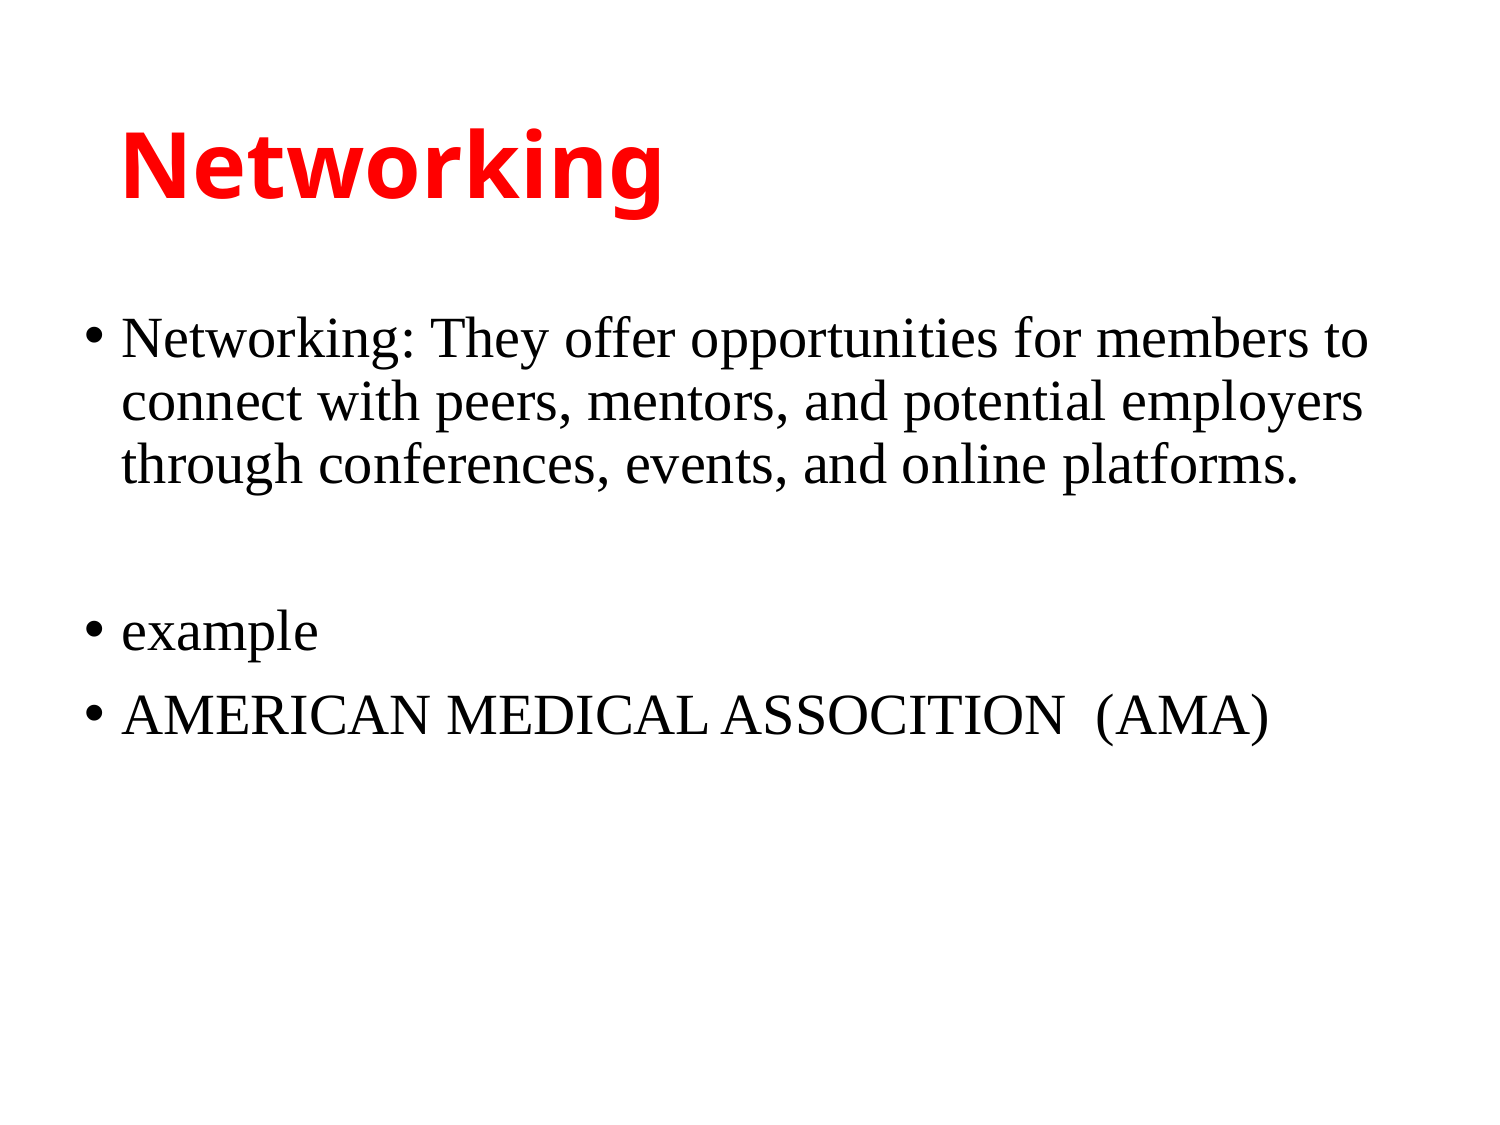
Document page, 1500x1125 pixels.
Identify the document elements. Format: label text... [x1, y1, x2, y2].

list Networking: They offer opportunities for members to connect with peers, mentors, and potential employers through conferences, events, and online platforms. example AMERICAN MEDICAL ASSOCITION (AMA) [69, 299, 1397, 1014]
title Networking [103, 59, 1397, 278]
